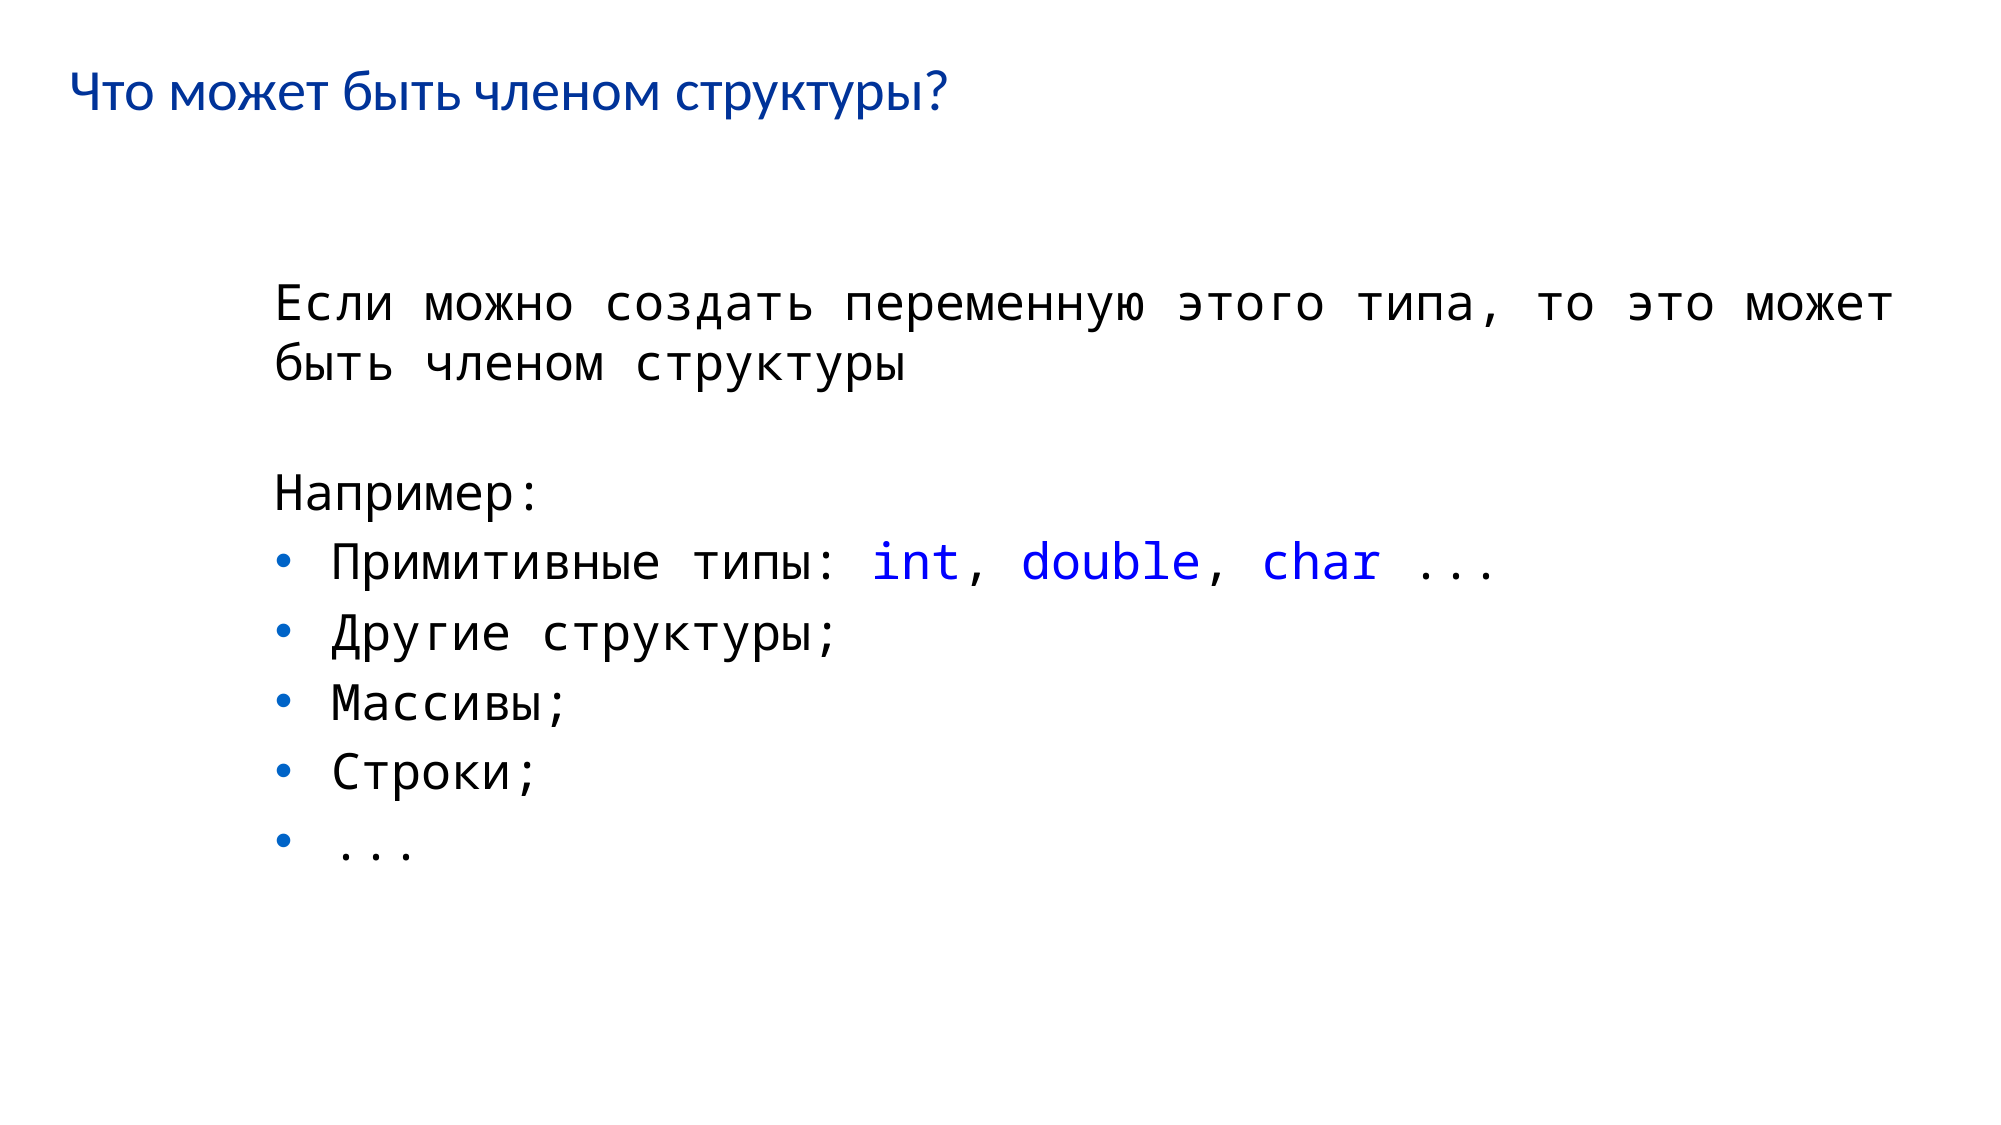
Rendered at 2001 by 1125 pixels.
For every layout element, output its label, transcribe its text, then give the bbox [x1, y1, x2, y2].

list Если можно создать переменную этого типа, то это может быть членом структуры Например: Примитивные типы: int, double, char ... Другие структуры; Массивы; Строки; ... [259, 262, 1945, 1005]
title Что может быть членом структуры? [55, 45, 1945, 185]
